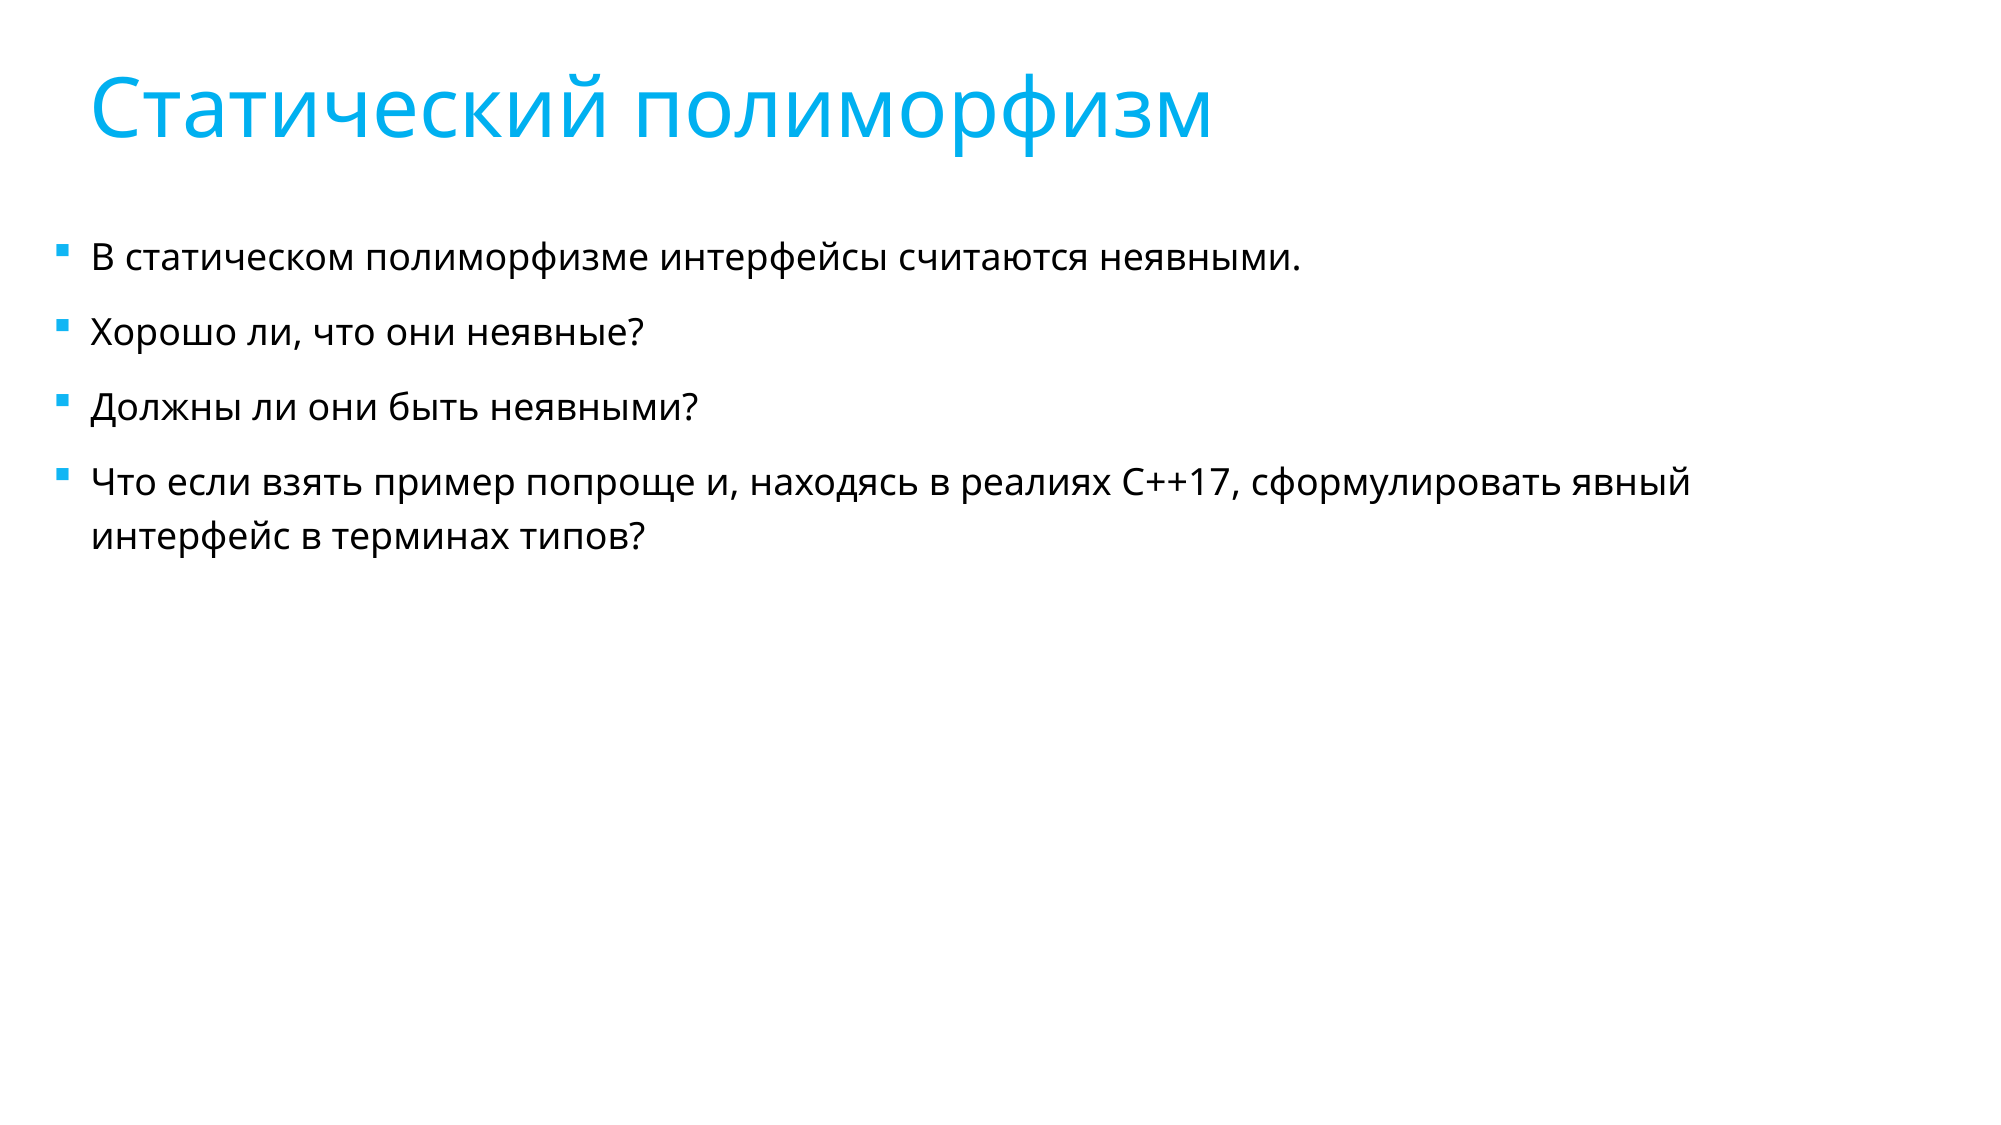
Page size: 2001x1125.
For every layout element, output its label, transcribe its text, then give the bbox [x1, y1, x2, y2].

text_box Статический полиморфизм [74, 46, 1573, 162]
text_box В статическом полиморфизме интерфейсы считаются неявными. Хорошо ли, что они неявные? Должны ли они быть неявными? Что если взять пример попроще и, находясь в реалиях С++17, сформулировать явный интерфейс в терминах типов? [38, 216, 1914, 1079]
